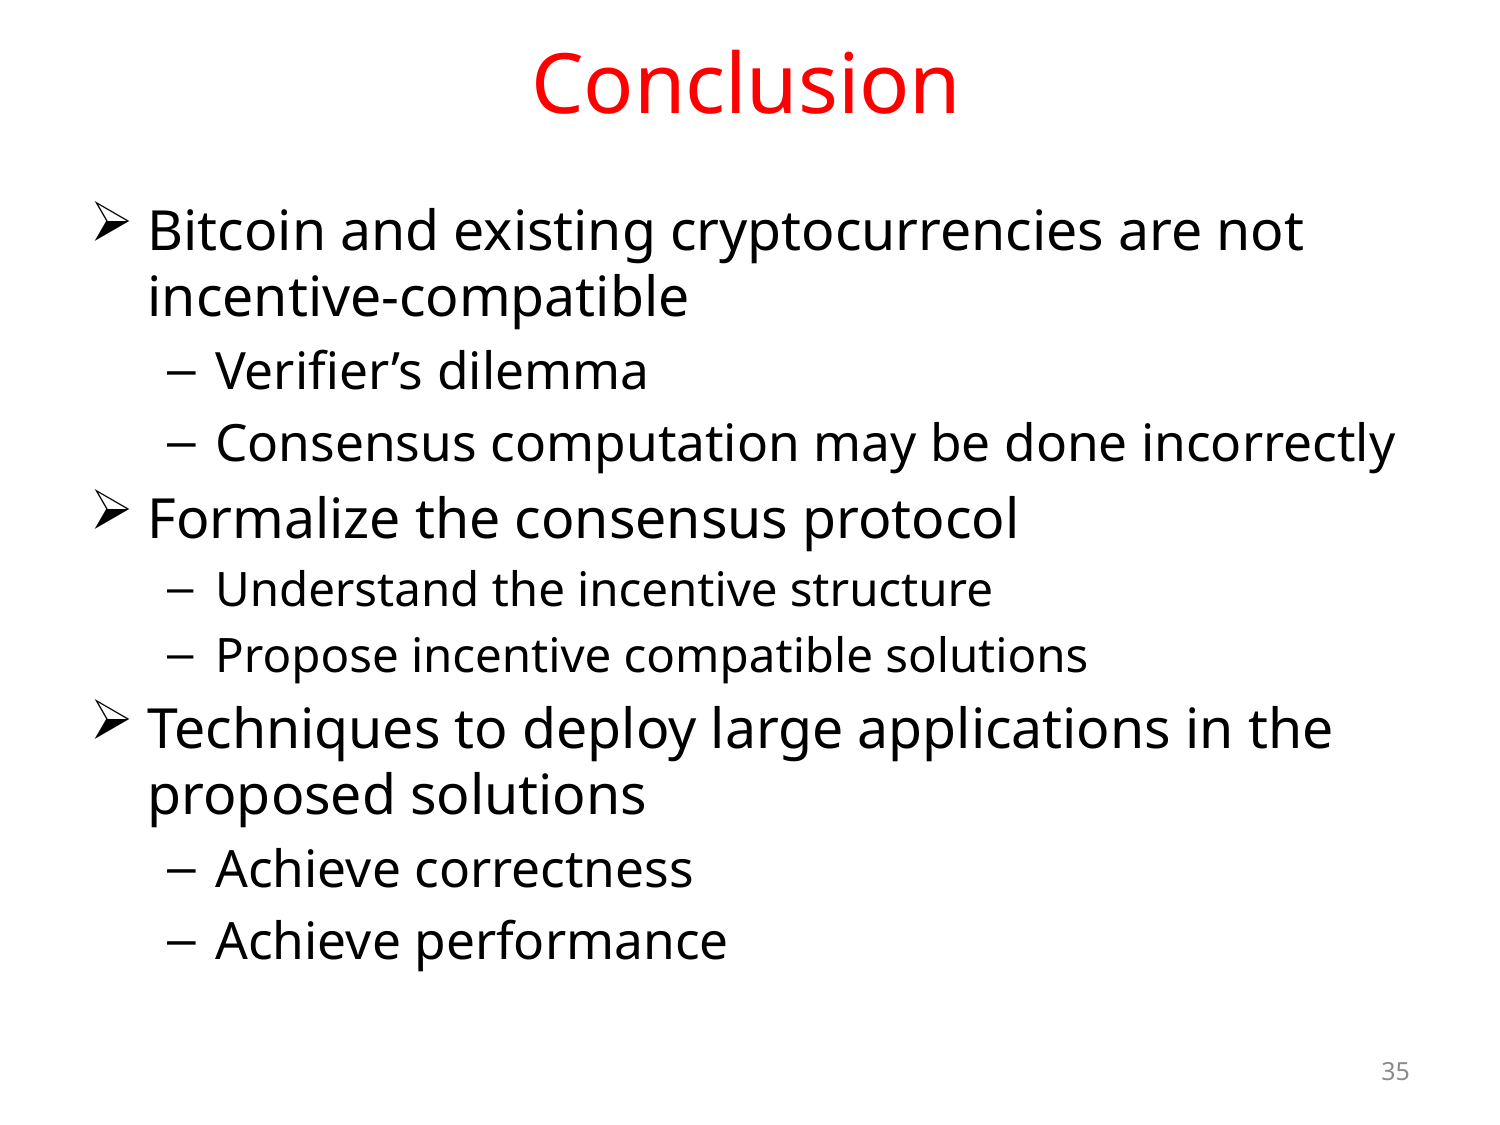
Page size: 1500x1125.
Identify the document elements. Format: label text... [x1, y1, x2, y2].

slide_number 35 [1074, 1042, 1425, 1103]
list Bitcoin and existing cryptocurrencies are not incentive-compatible Verifier’s dilemma Consensus computation may be done incorrectly Formalize the consensus protocol Understand the incentive structure Propose incentive compatible solutions Techniques to deploy large applications in the proposed solutions Achieve correctness Achieve performance [75, 187, 1425, 1005]
title Conclusion [71, 17, 1422, 144]
